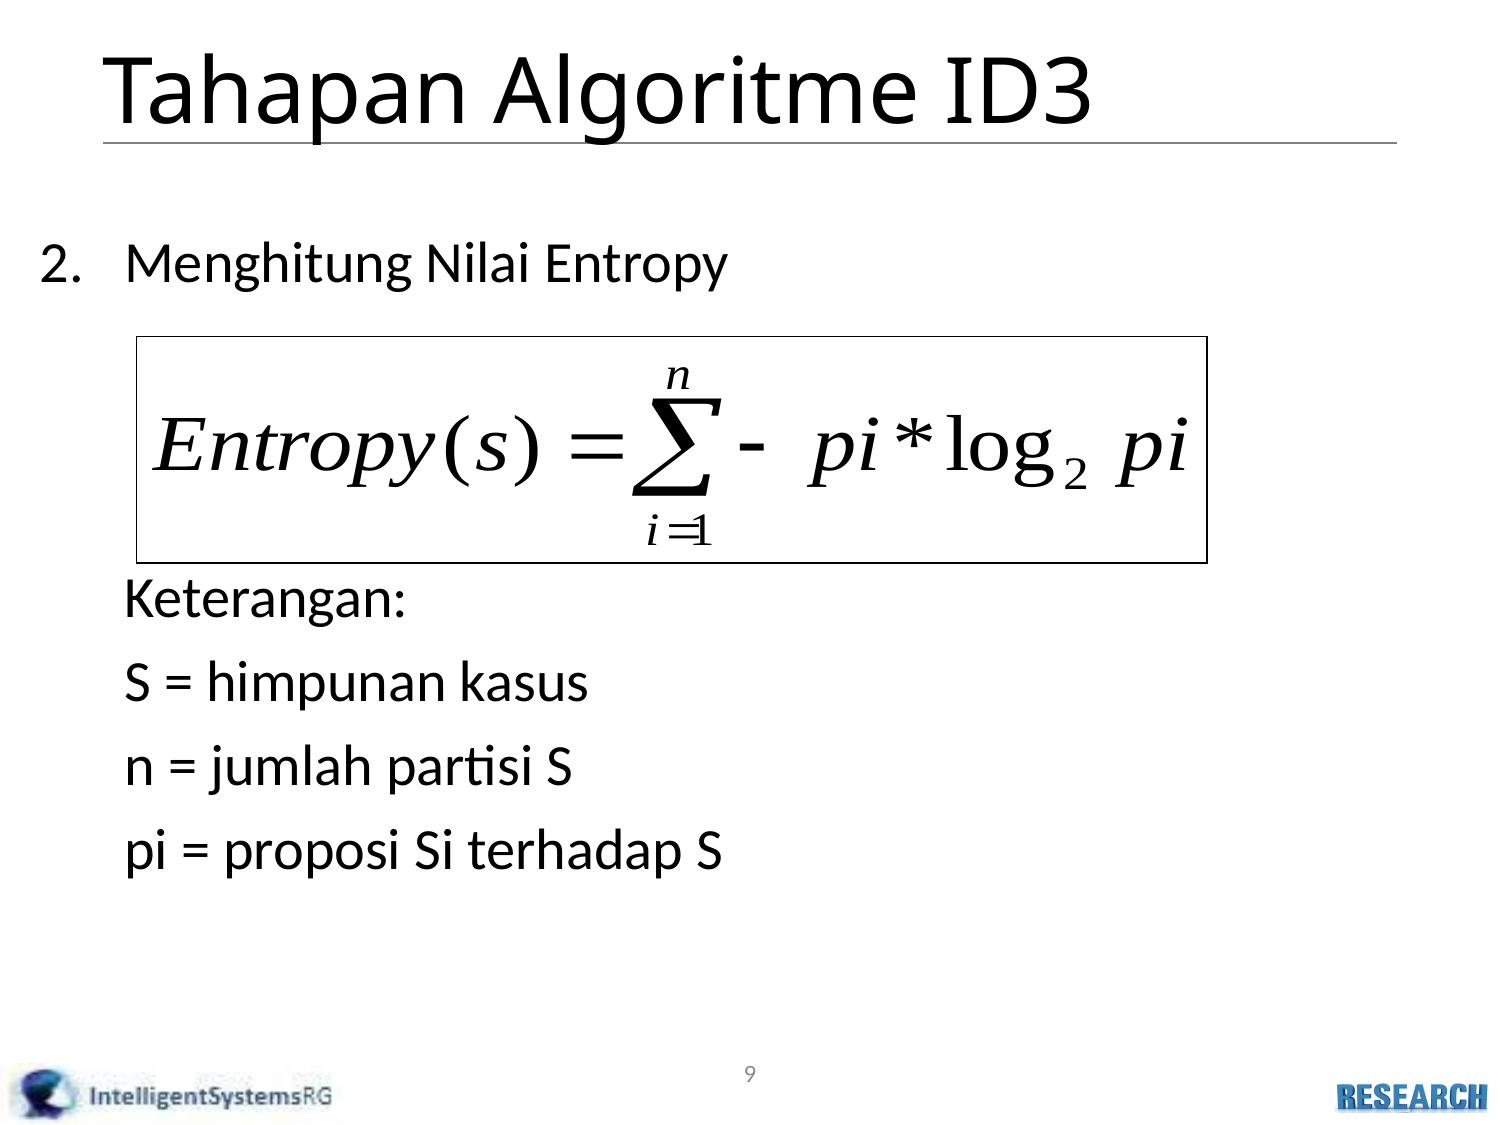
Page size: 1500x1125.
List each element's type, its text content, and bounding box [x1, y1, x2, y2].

list Menghitung Nilai Entropy Keterangan: S = himpunan kasus n = jumlah partisi S pi = proposi Si terhadap S [24, 224, 1375, 1038]
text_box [137, 337, 1207, 563]
picture [0, 1063, 344, 1124]
title Tahapan Algoritme ID3 [87, 0, 1438, 188]
picture [1334, 1078, 1489, 1113]
